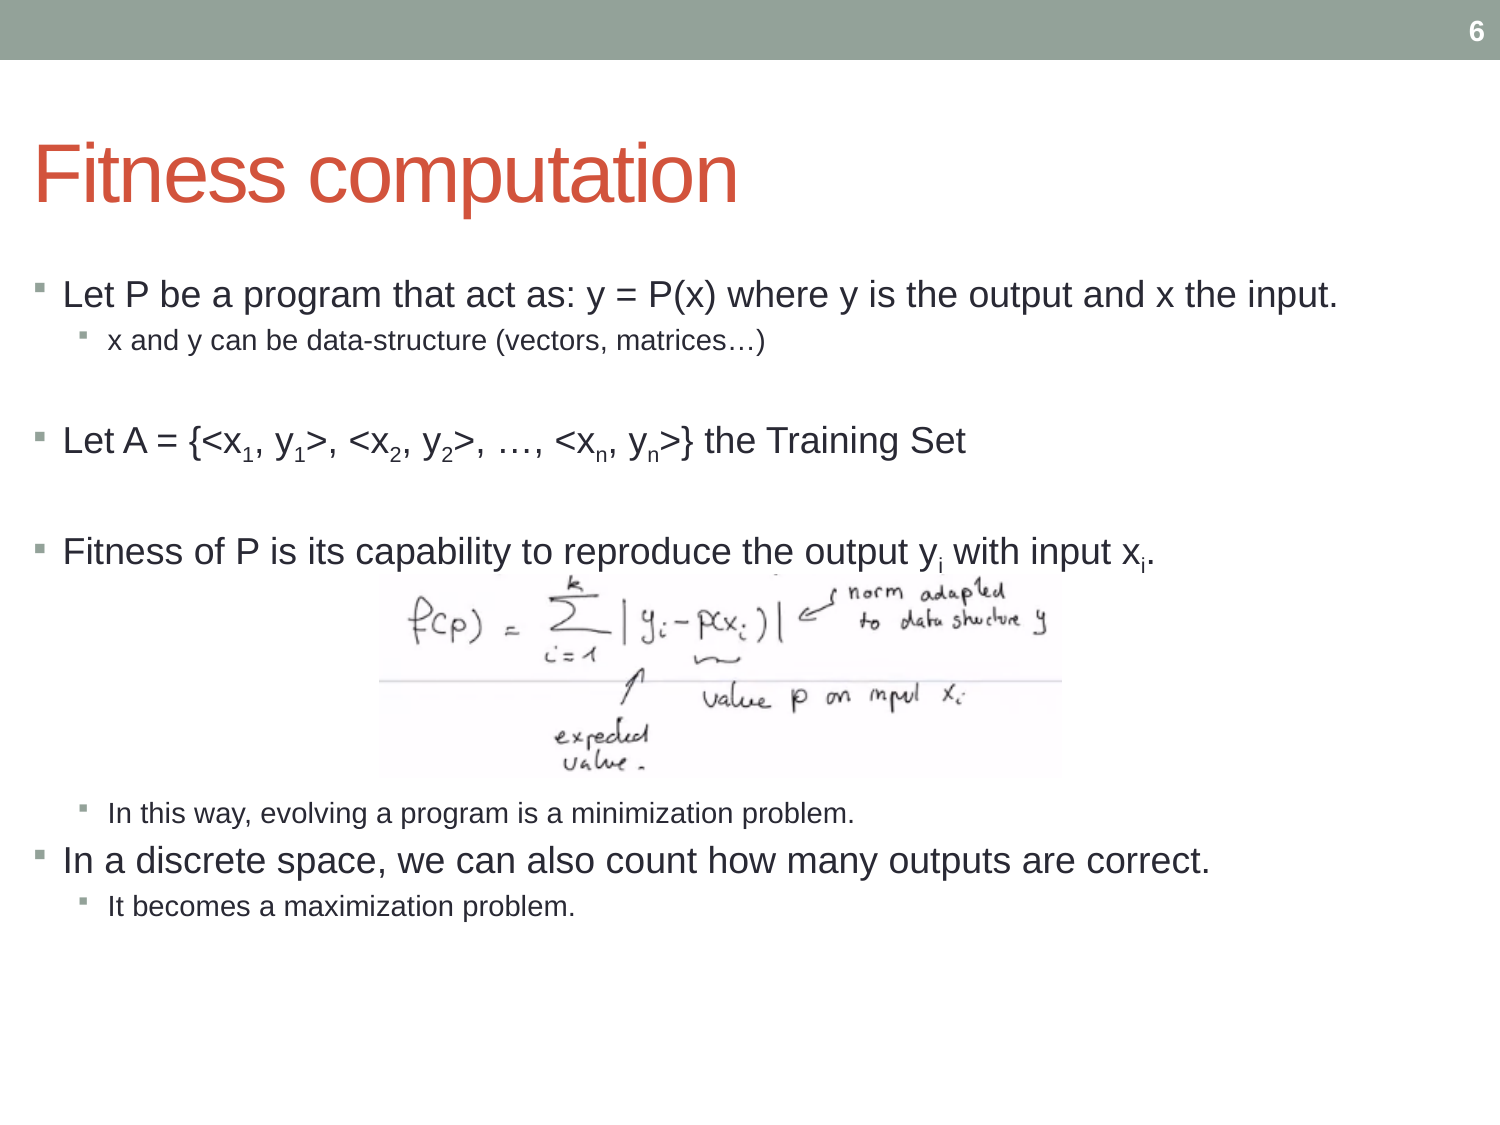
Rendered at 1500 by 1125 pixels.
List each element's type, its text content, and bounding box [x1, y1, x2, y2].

list Let P be a program that act as: y = P(x) where y is the output and x the input. x and y can be data-structure (vectors, matrices…) Let A = {<x1, y1>, <x2, y2>, …, <xn, yn>} the Training Set Fitness of P is its capability to reproduce the output yi with input xi. In this way, evolving a program is a minimization problem. In a discrete space, we can also count how many outputs are correct. It becomes a maximization problem. [17, 262, 1483, 1125]
slide_number 6 [1325, 3, 1500, 57]
picture [378, 573, 1063, 778]
title Fitness computation [17, 87, 1483, 250]
